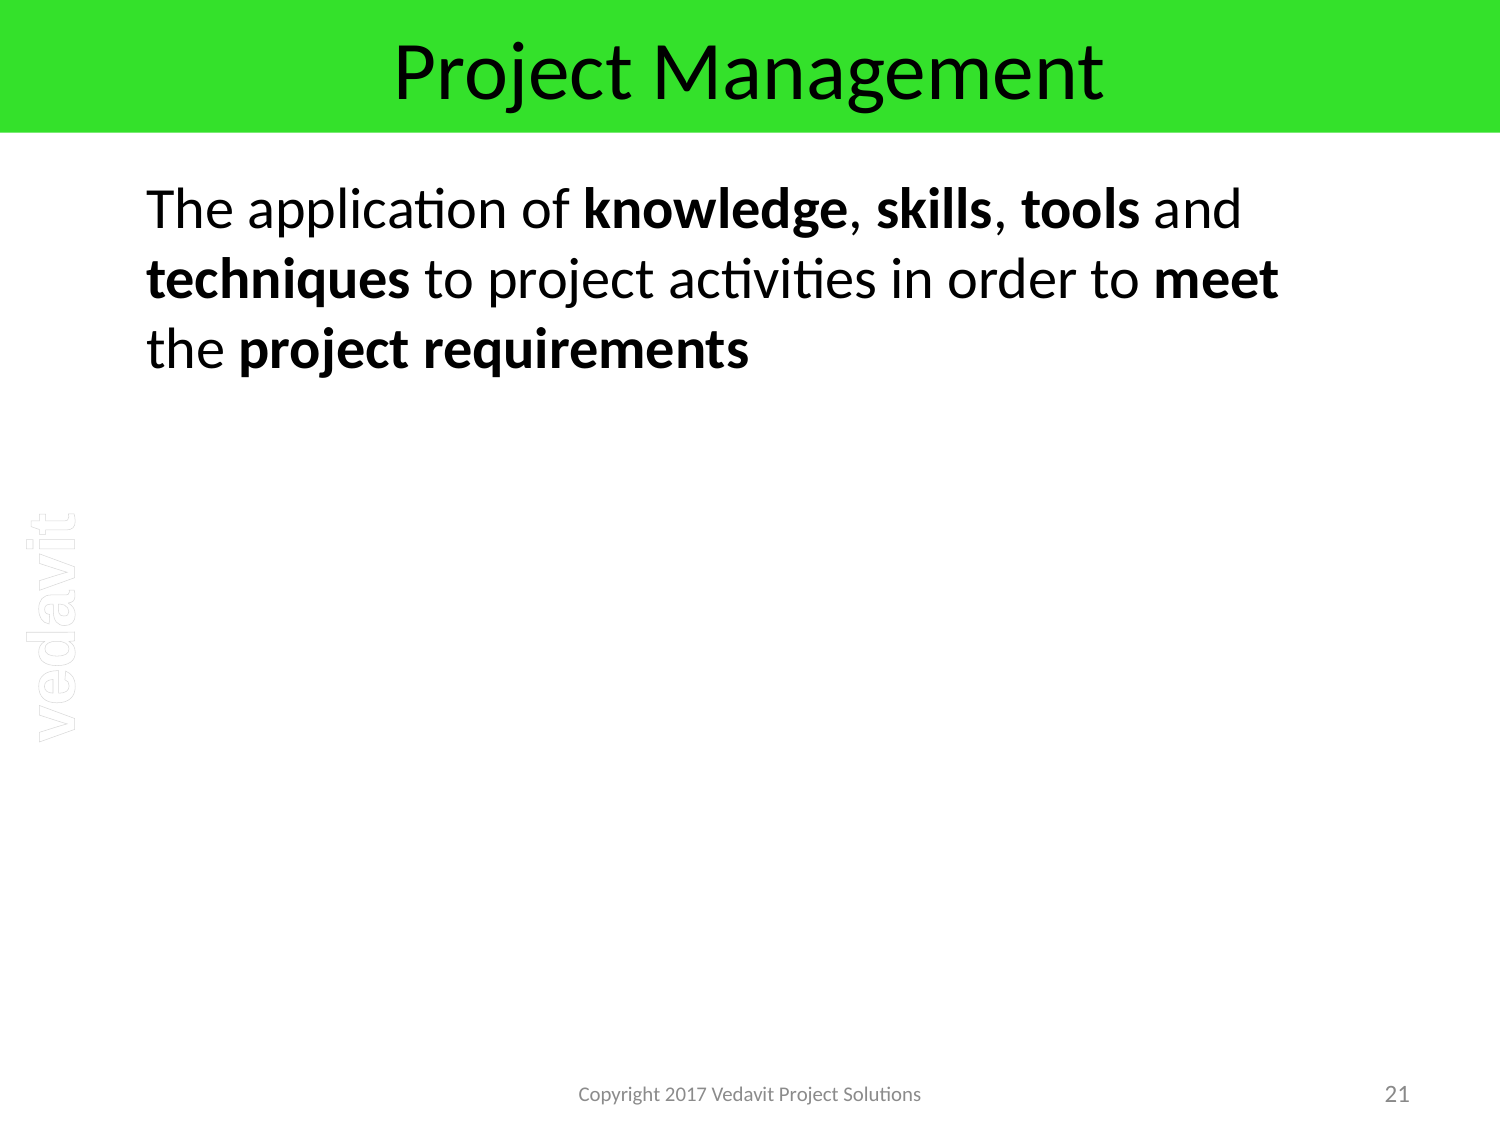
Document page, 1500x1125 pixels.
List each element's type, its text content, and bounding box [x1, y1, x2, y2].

title Project Management [0, 0, 1500, 133]
slide_number 21 [1074, 1062, 1425, 1123]
footer Copyright 2017 Vedavit Project Solutions [512, 1062, 988, 1123]
text_box [74, 162, 1425, 1005]
list The application of knowledge, skills, tools and techniques to project activities in order to meet the project requirements [75, 162, 1425, 1000]
